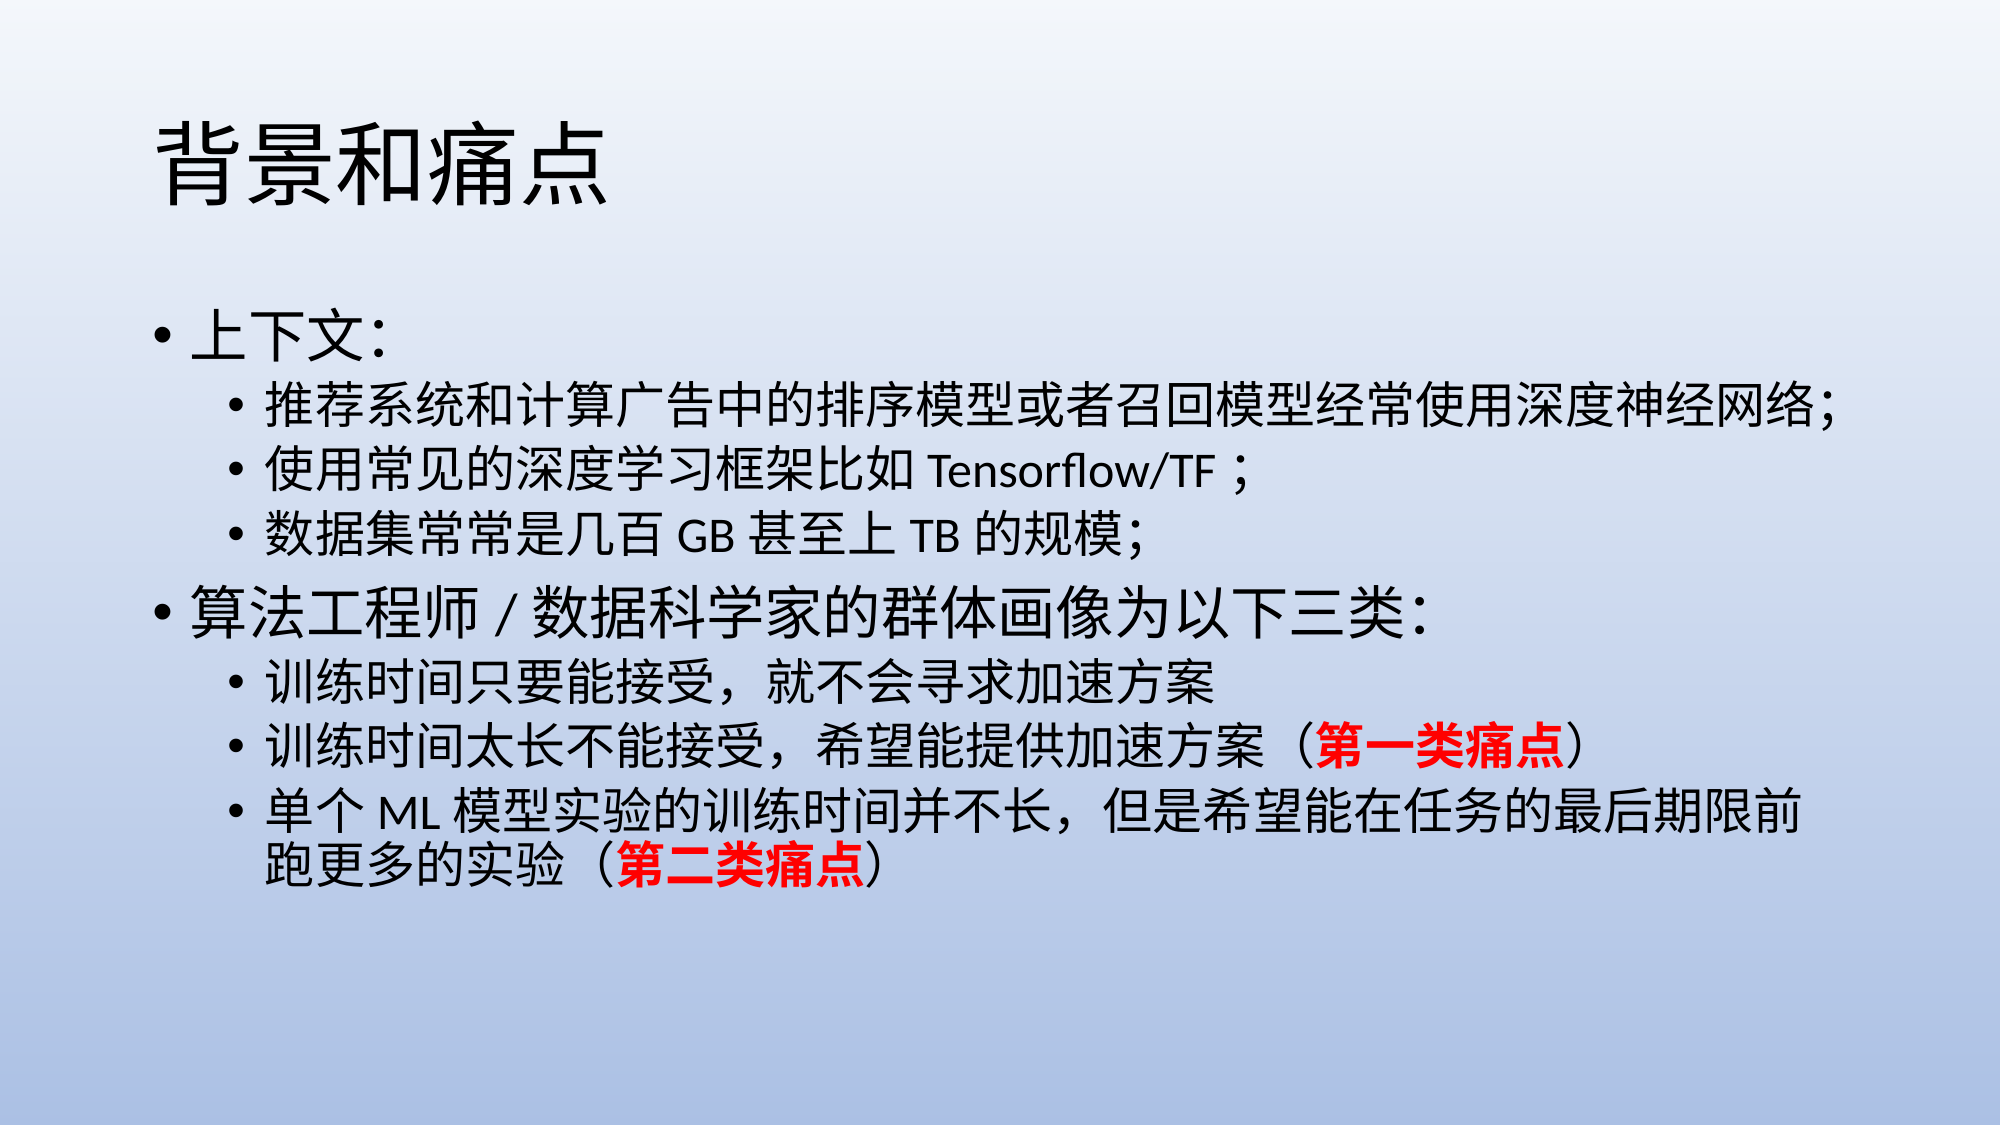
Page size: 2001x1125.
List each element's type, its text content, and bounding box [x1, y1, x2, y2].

list 上下文： 推荐系统和计算广告中的排序模型或者召回模型经常使用深度神经网络； 使用常见的深度学习框架比如Tensorflow/TF； 数据集常常是几百GB甚至上TB的规模； 算法工程师/数据科学家的群体画像为以下三类： 训练时间只要能接受，就不会寻求加速方案 训练时间太长不能接受，希望能提供加速方案（第一类痛点） 单个ML模型实验的训练时间并不长，但是希望能在任务的最后期限前跑更多的实验（第二类痛点） [137, 299, 1863, 1014]
title 背景和痛点 [137, 59, 1863, 278]
